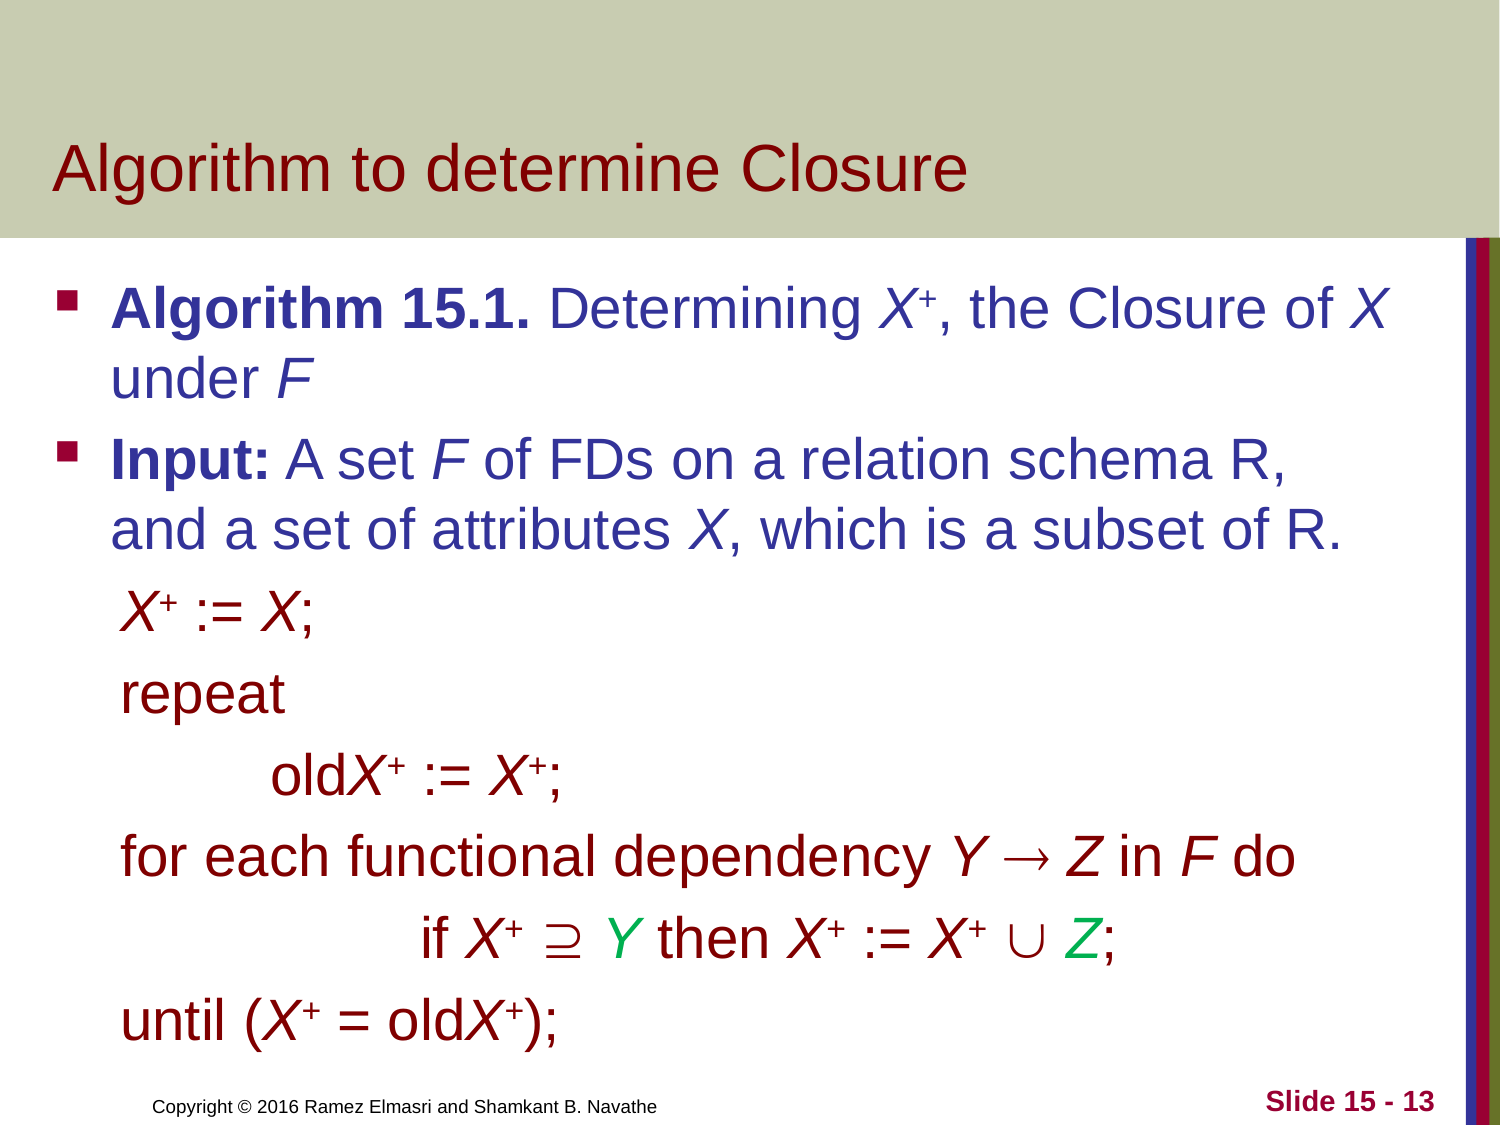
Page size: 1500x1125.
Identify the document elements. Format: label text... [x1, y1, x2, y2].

list Algorithm 15.1. Determining X+, the Closure of X under F Input: A set F of FDs on a relation schema R, and a set of attributes X, which is a subset of R. X+ := X; repeat oldX+ := X+; for each functional dependency Y  Z in F do if X+  Y then X+ := X+  Z; until (X+ = oldX+); [39, 262, 1400, 1013]
slide_number Slide 15 - 13 [1137, 1050, 1450, 1125]
title Algorithm to determine Closure [37, 49, 1317, 213]
